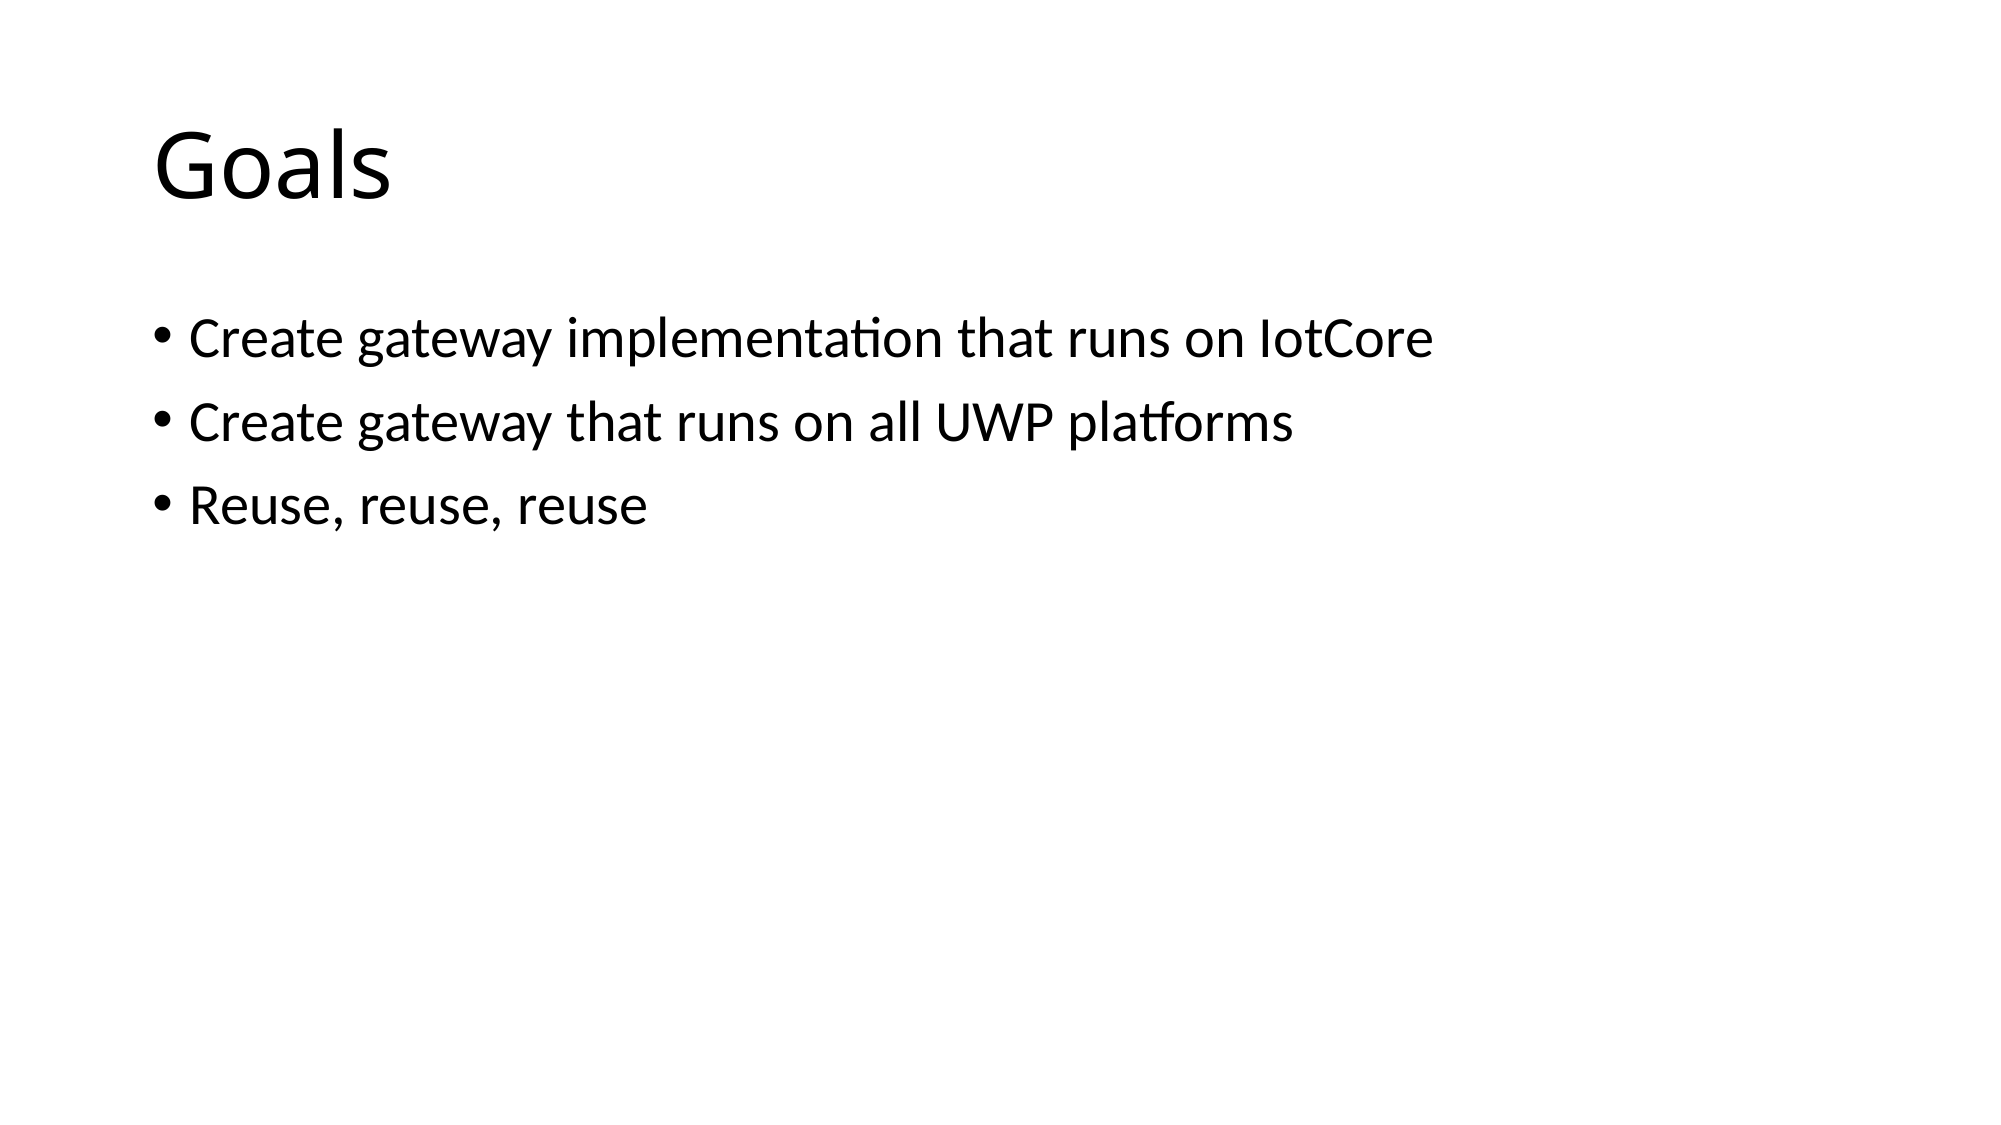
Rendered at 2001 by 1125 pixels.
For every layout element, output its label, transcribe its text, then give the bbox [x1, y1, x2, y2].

list Create gateway implementation that runs on IotCore Create gateway that runs on all UWP platforms Reuse, reuse, reuse [137, 299, 1863, 1014]
title Goals [137, 59, 1863, 278]
